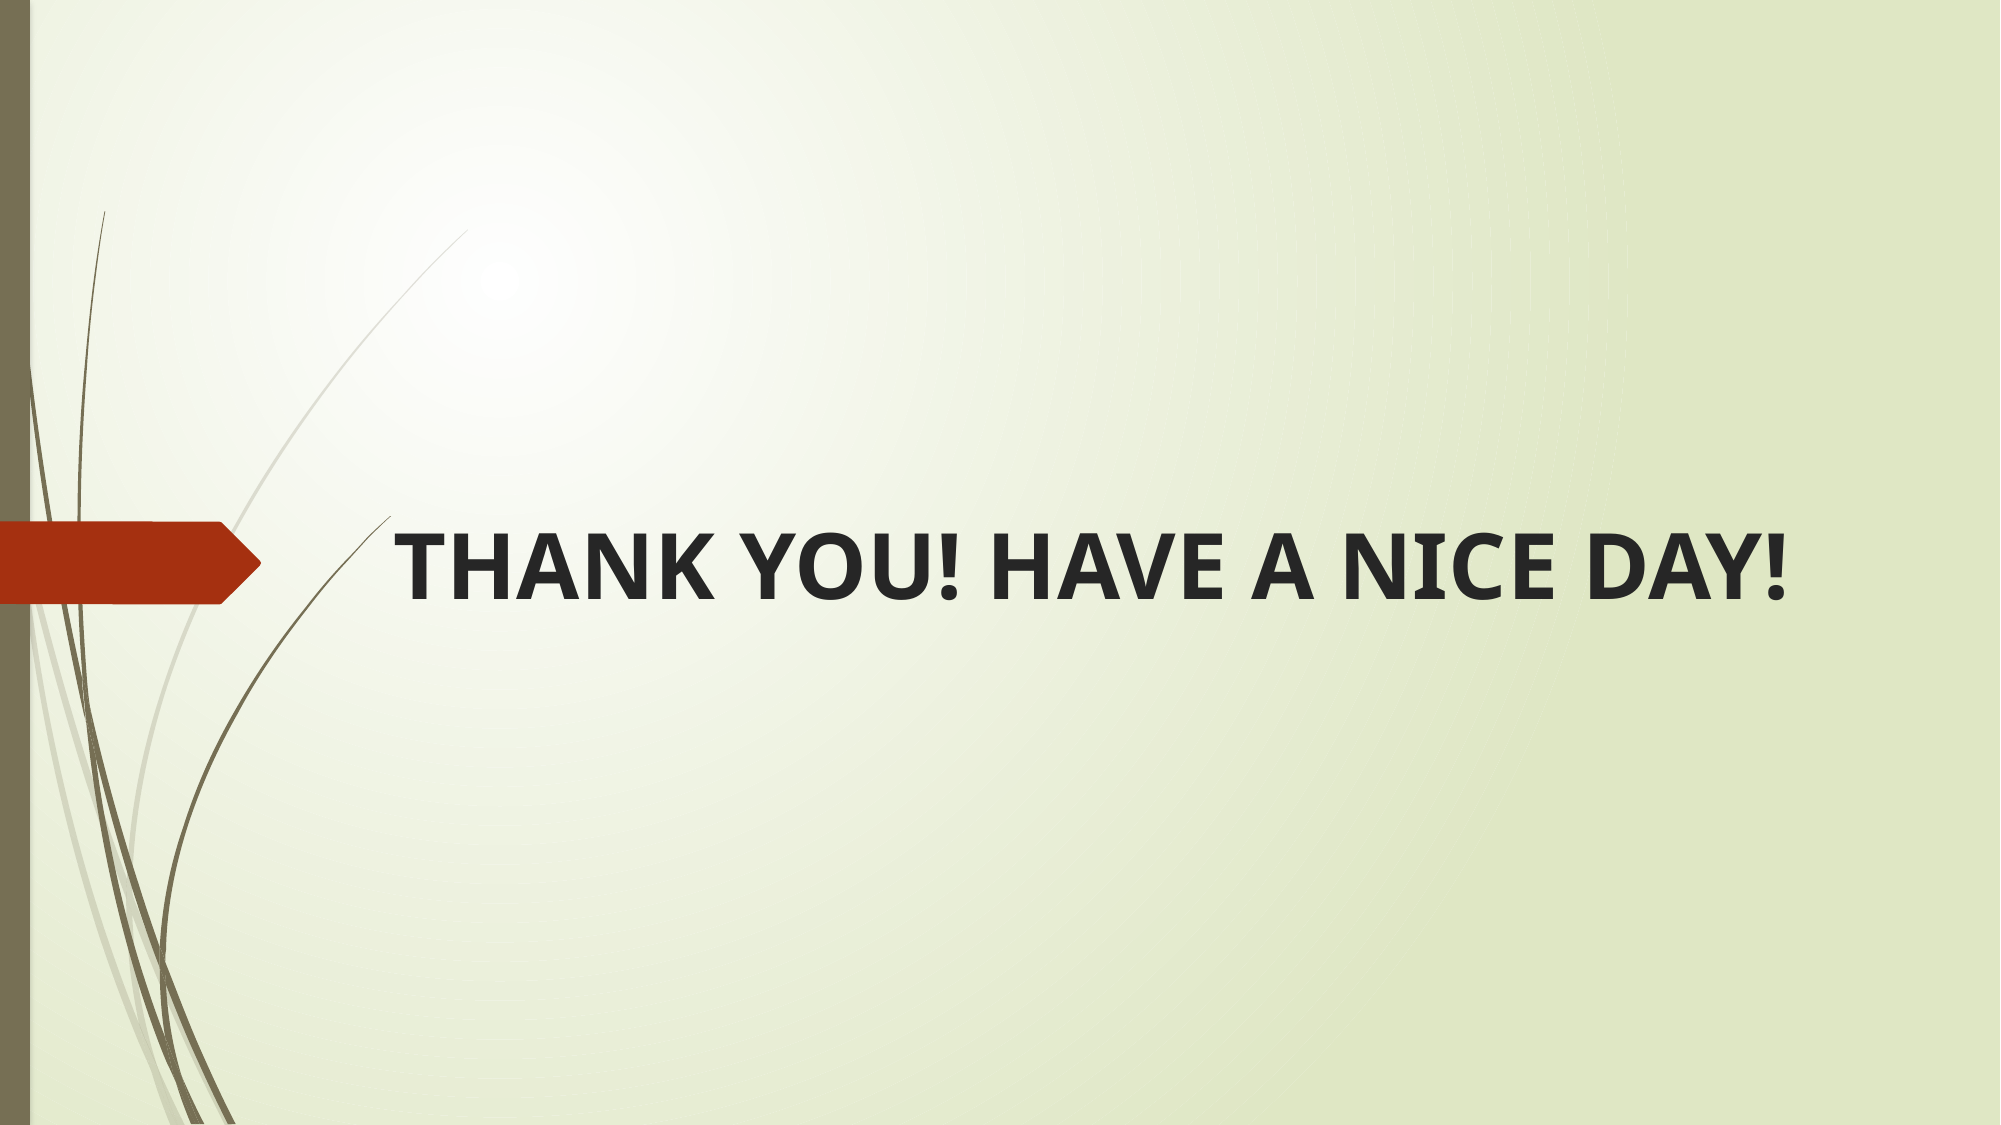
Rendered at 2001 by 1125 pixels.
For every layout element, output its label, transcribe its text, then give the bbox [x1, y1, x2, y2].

title THANK YOU! HAVE A NICE DAY! [379, 319, 1833, 806]
